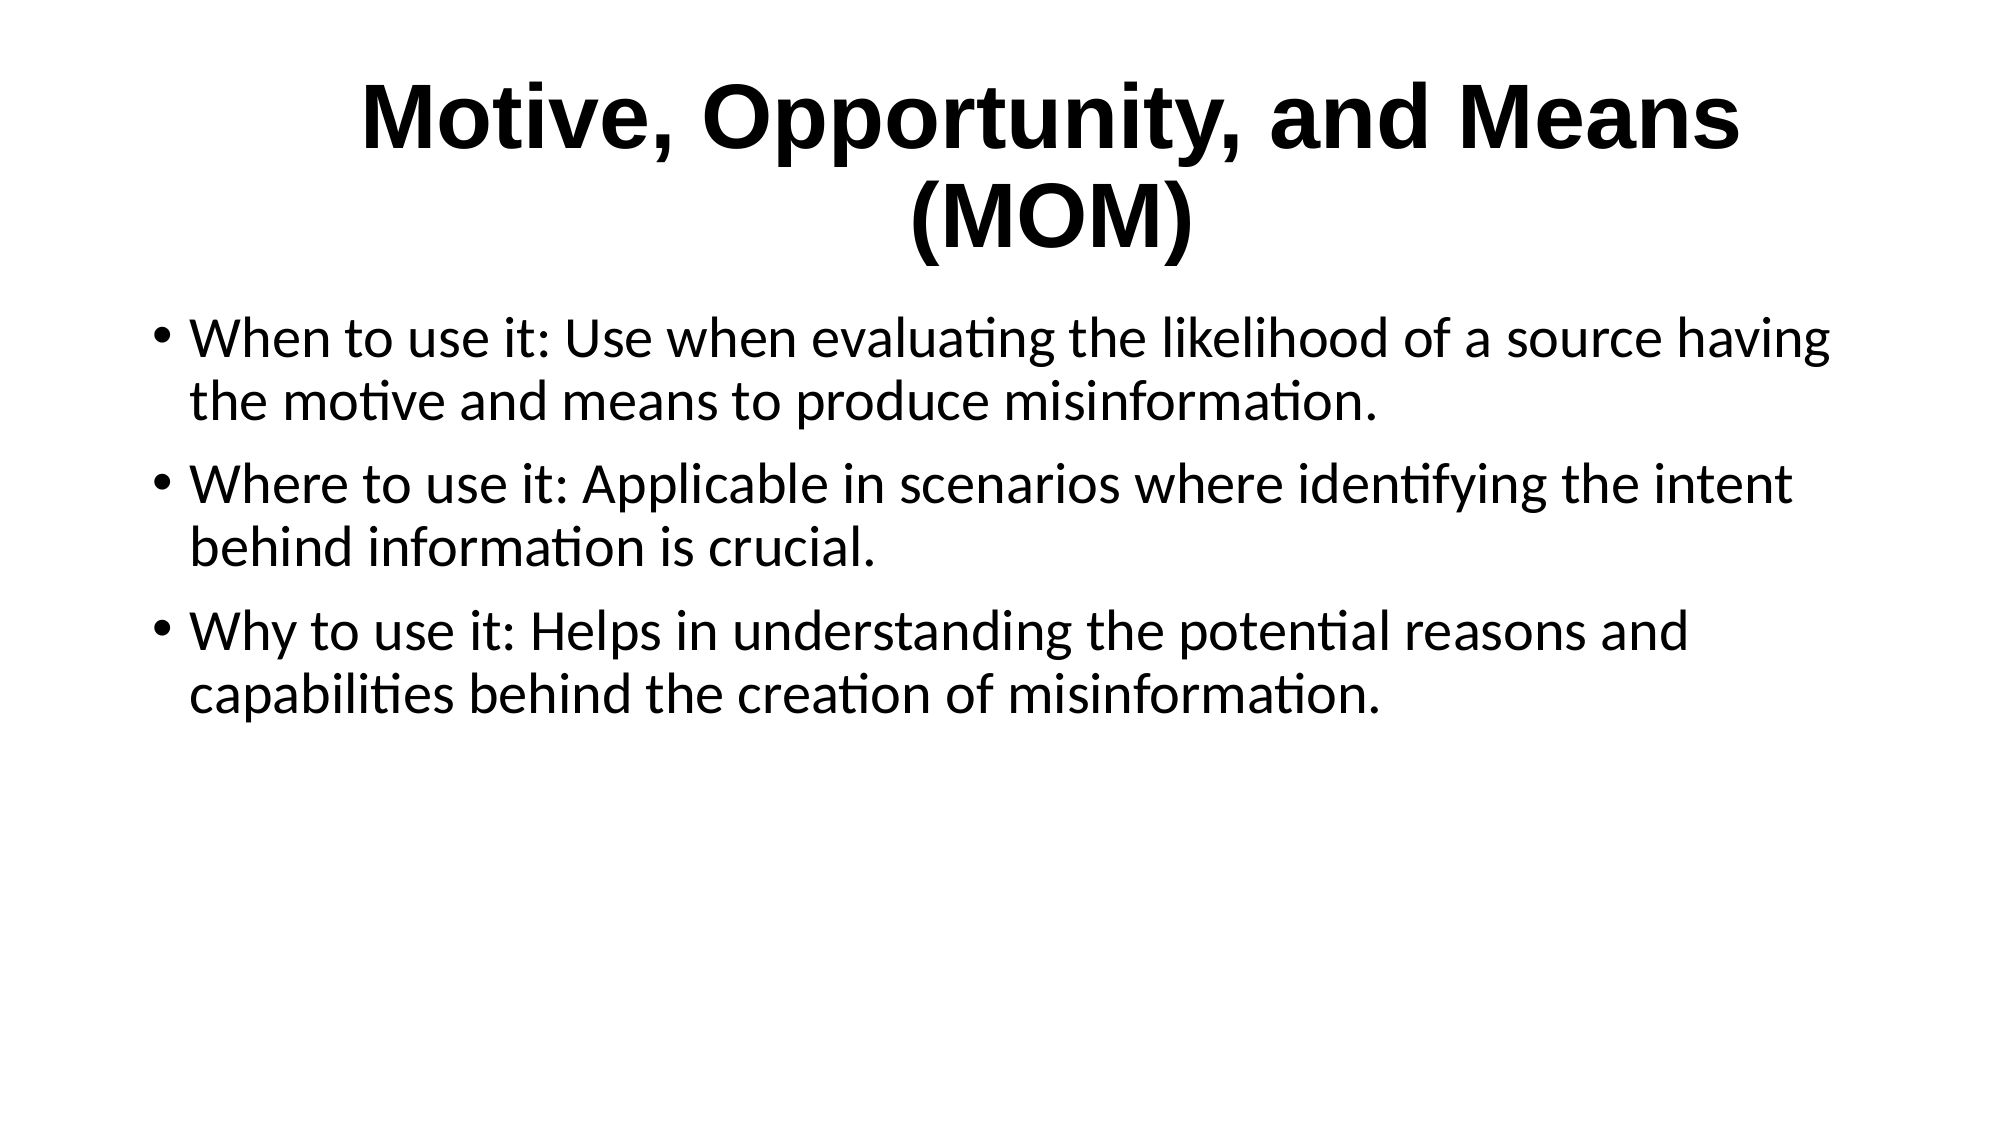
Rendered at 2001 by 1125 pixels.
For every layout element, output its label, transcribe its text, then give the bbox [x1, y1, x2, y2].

list When to use it: Use when evaluating the likelihood of a source having the motive and means to produce misinformation. Where to use it: Applicable in scenarios where identifying the intent behind information is crucial. Why to use it: Helps in understanding the potential reasons and capabilities behind the creation of misinformation. [137, 299, 1863, 1014]
title Motive, Opportunity, and Means (MOM) [242, 59, 1863, 278]
